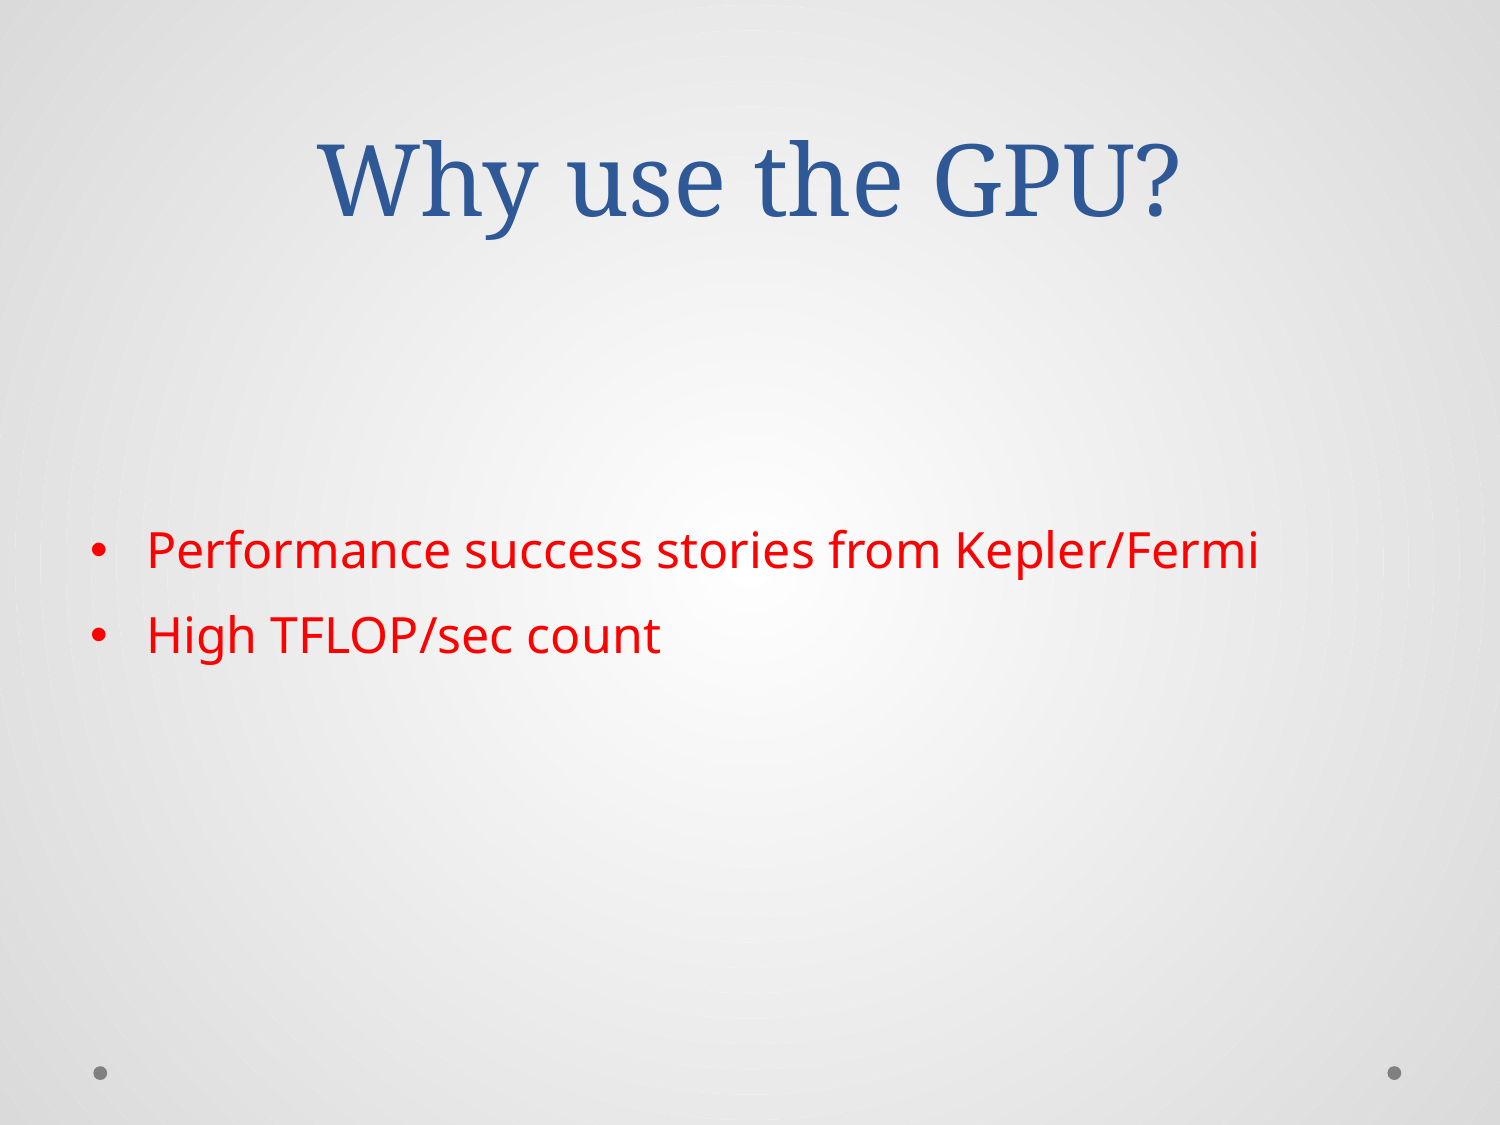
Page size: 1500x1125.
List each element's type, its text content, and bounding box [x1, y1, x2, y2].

title Why use the GPU? [75, 0, 1425, 245]
list Performance success stories from Kepler/Fermi High TFLOP/sec count [75, 262, 1425, 1005]
